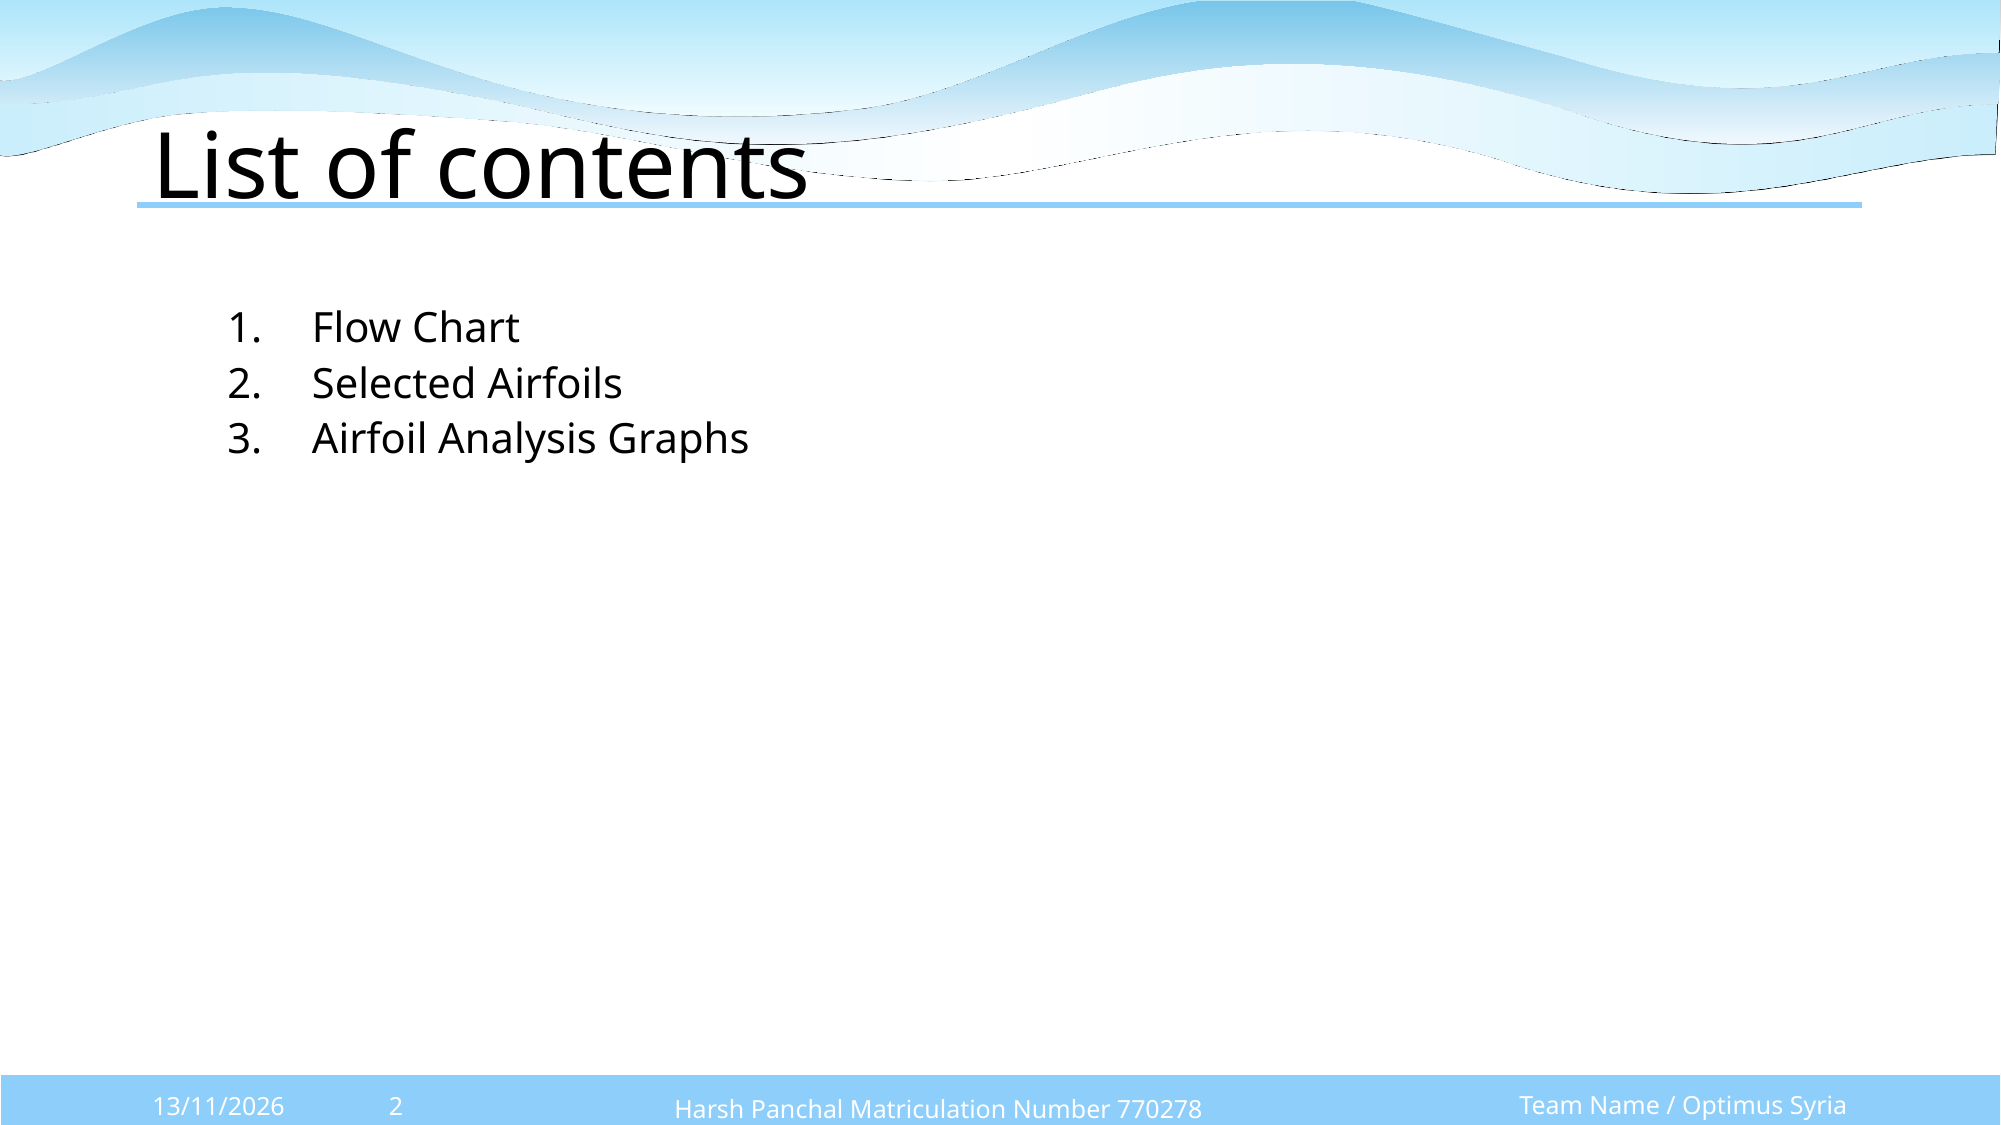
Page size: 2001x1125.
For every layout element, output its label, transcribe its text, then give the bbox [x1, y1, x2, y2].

list Flow Chart Selected Airfoils Airfoil Analysis Graphs [137, 299, 1863, 1014]
footer Team Name / Optimus Syria [1390, 1076, 1863, 1125]
list Harsh Panchal Matriculation Number 770278 [483, 1089, 1402, 1125]
title List of contents [137, 59, 1863, 278]
slide_number 2 [319, 1077, 473, 1125]
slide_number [137, 1077, 319, 1125]
